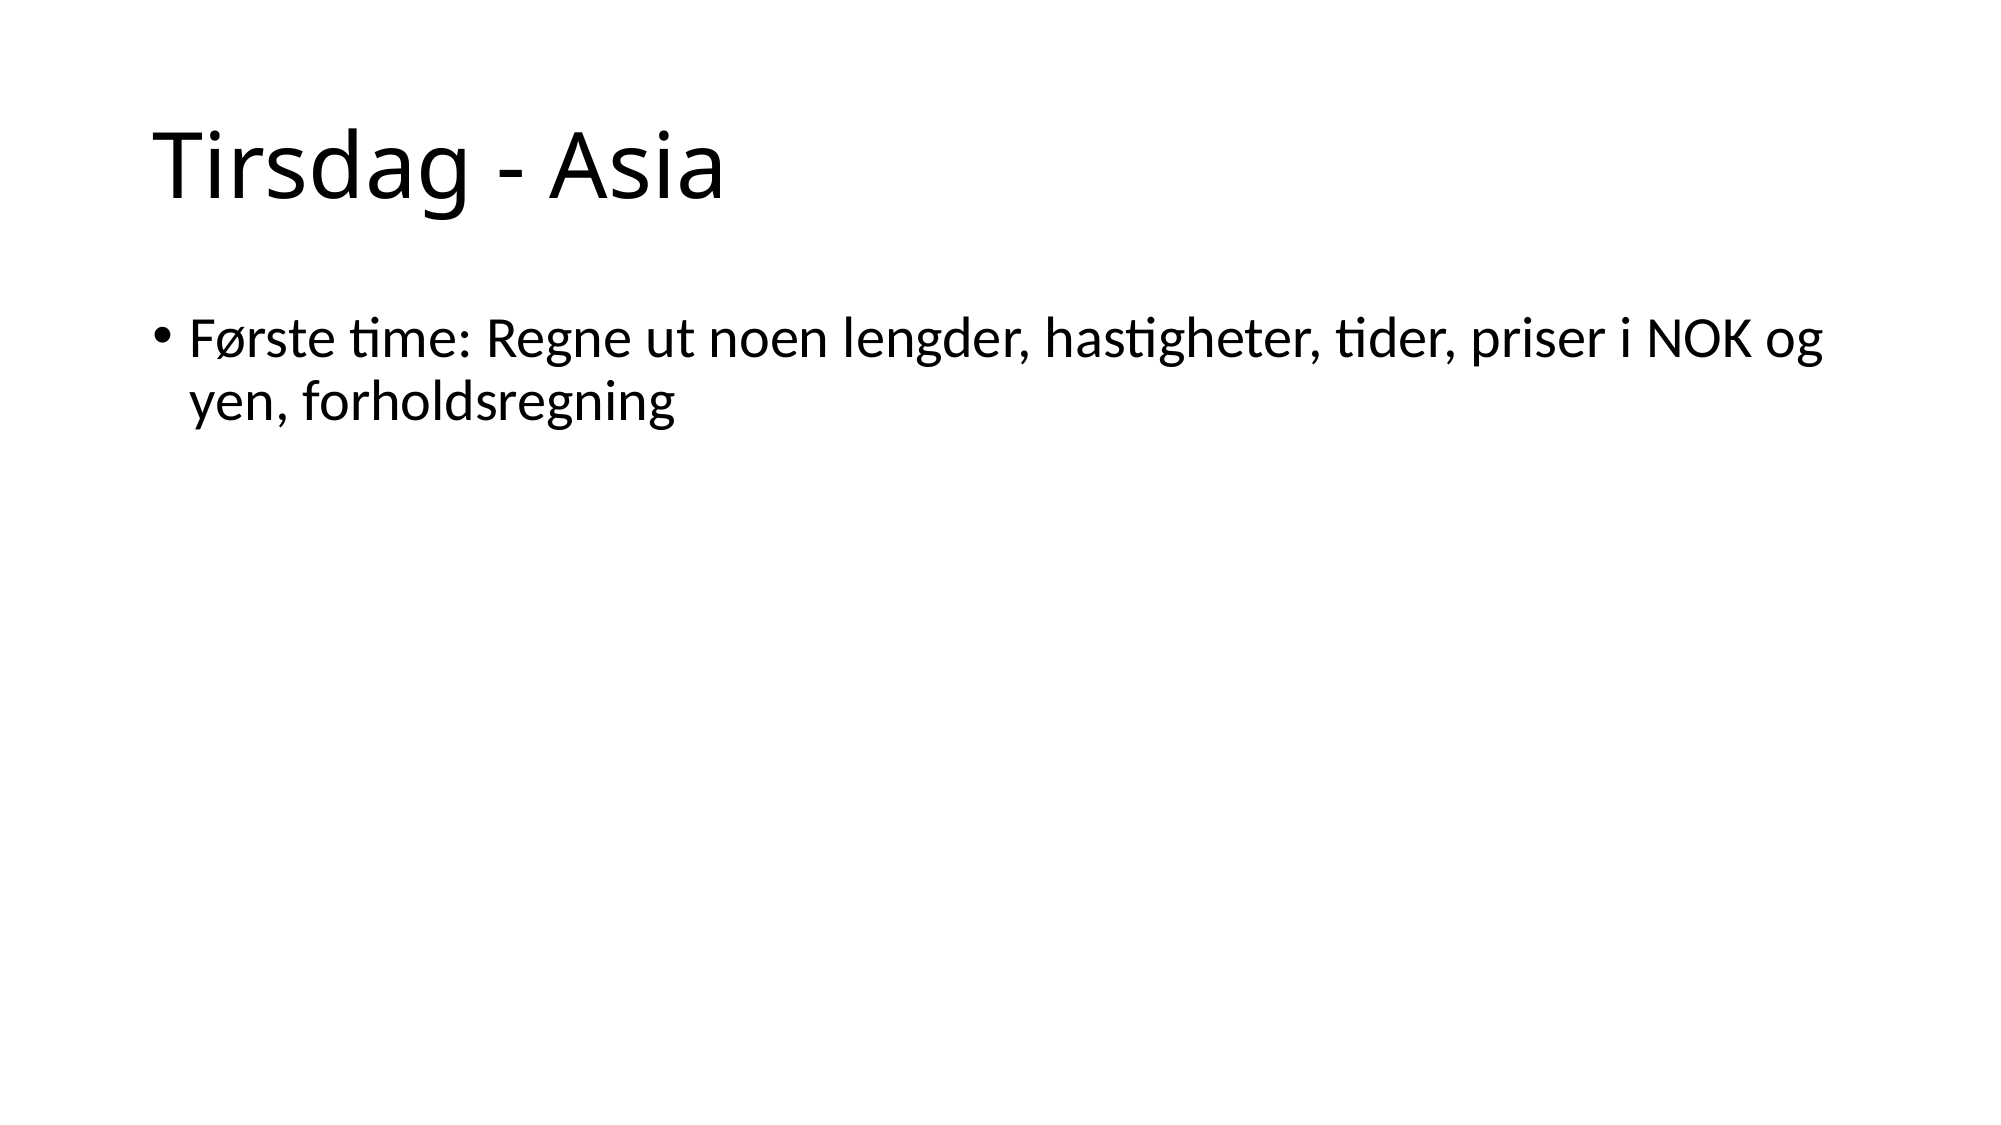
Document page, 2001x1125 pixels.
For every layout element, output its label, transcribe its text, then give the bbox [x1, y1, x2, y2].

title Tirsdag - Asia [137, 59, 1863, 278]
list Første time: Regne ut noen lengder, hastigheter, tider, priser i NOK og yen, forholdsregning [137, 299, 1863, 1014]
